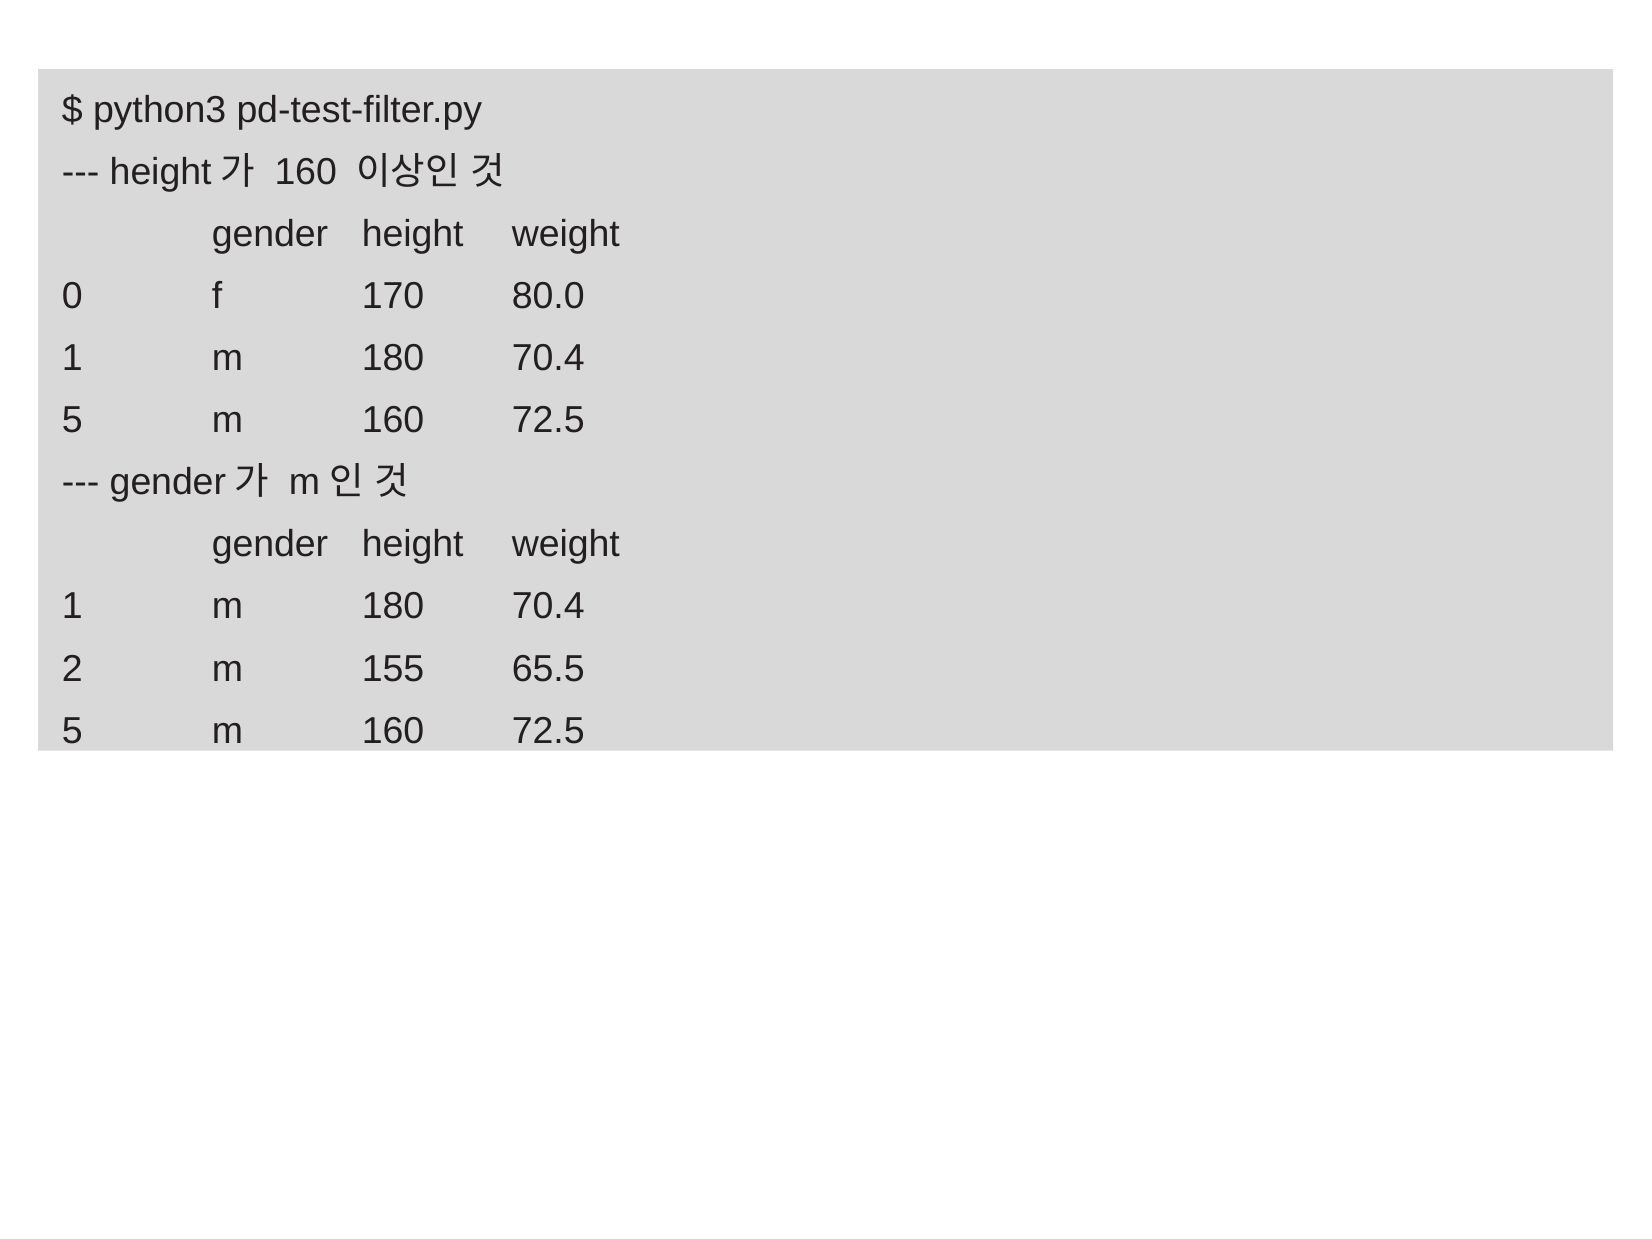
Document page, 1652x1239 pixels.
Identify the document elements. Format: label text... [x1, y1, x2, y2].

text_box $ python3 pd-test-filter.py --- height가 160 이상인 것 gender height weight 0 f 170 80.0 1 m 180 70.4 5 m 160 72.5 --- gender가 m인 것 gender height weight 1 m 180 70.4 2 m 155 65.5 5 m 160 72.5 [38, 69, 1614, 751]
